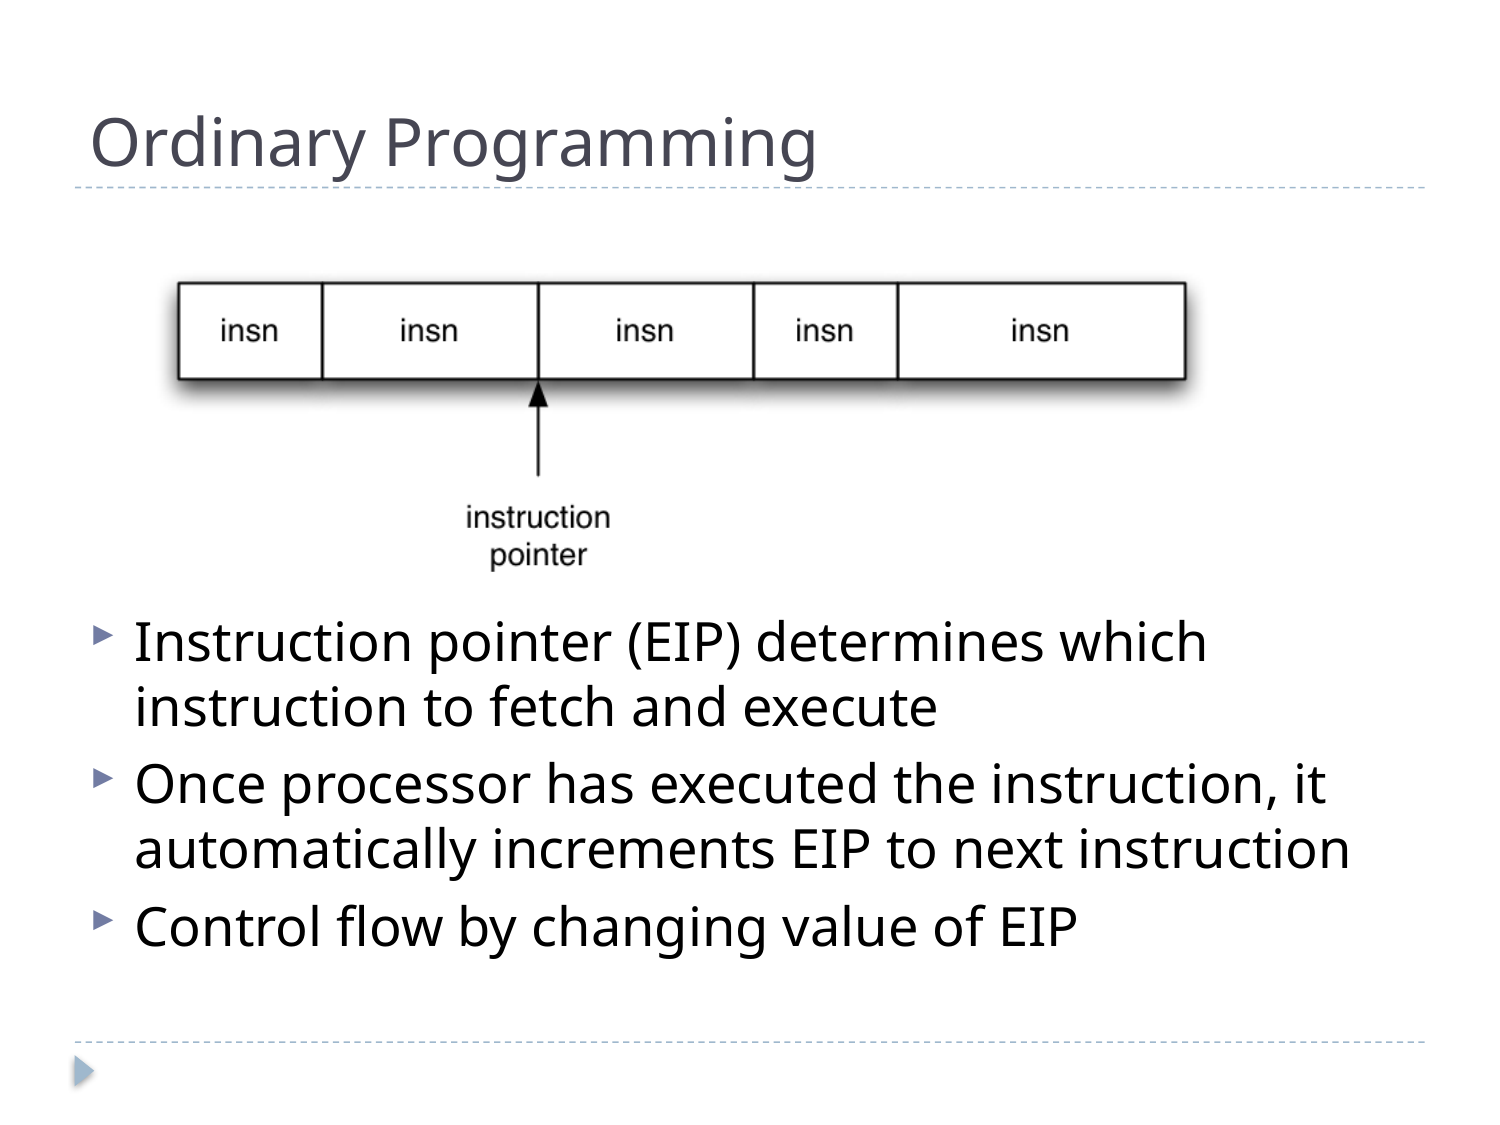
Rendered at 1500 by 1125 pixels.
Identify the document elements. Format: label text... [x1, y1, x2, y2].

list Instruction pointer (EIP) determines which instruction to fetch and execute Once processor has executed the instruction, it automatically increments EIP to next instruction Control flow by changing value of EIP [75, 600, 1488, 1010]
title Ordinary Programming [75, 24, 1425, 188]
picture [124, 240, 1238, 601]
